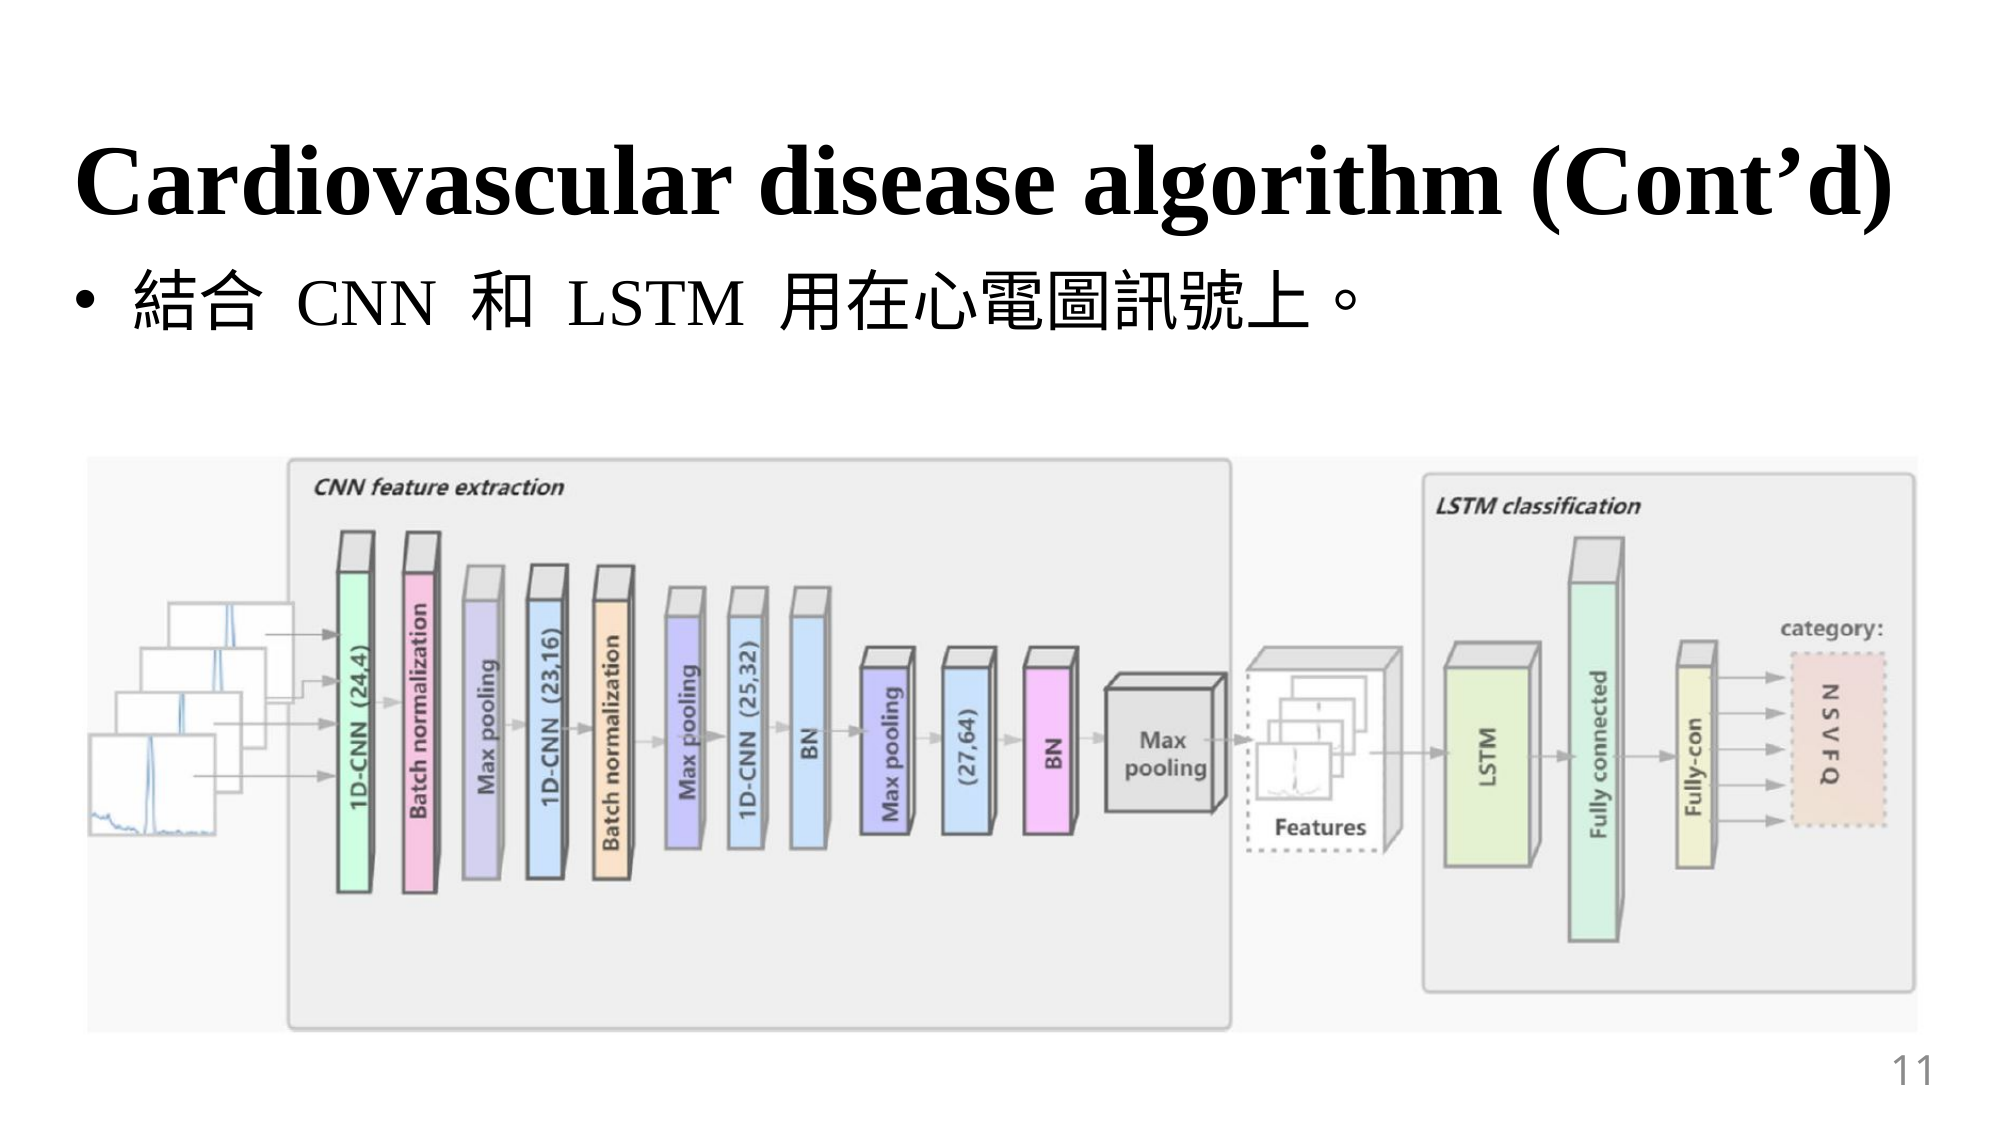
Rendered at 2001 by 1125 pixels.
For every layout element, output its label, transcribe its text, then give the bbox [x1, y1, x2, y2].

picture [82, 445, 1925, 1043]
title Cardiovascular disease algorithm (Cont’d) [58, 59, 1942, 278]
slide_number 11 [1820, 1042, 1954, 1103]
text_box 結合 CNN 和 LSTM 用在心電圖訊號上。 [58, 278, 1896, 1072]
